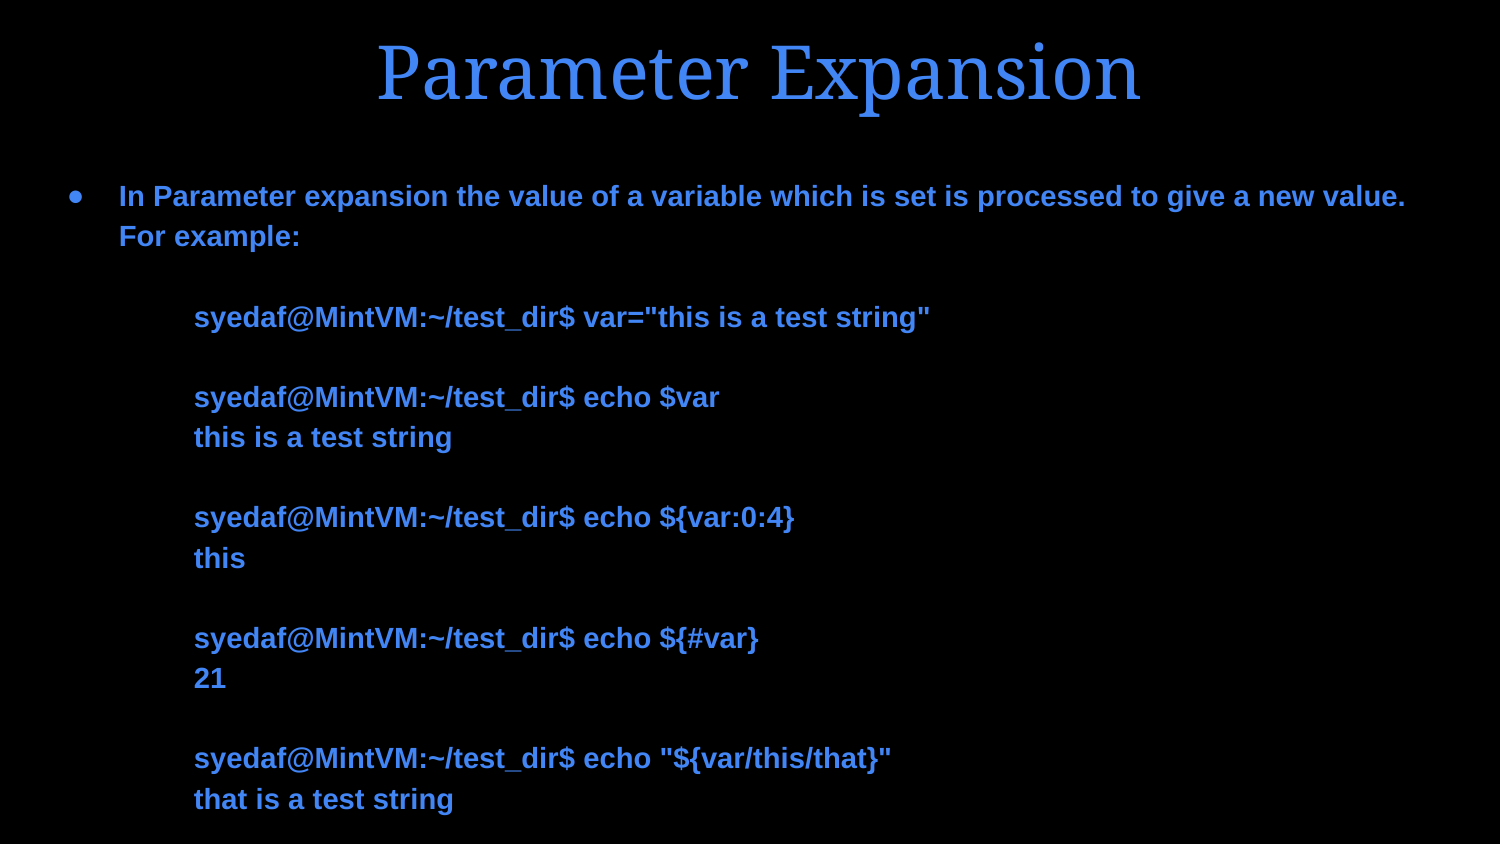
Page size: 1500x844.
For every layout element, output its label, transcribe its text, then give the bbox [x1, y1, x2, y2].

title Parameter Expansion [60, 21, 1459, 117]
text_box In Parameter expansion the value of a variable which is set is processed to give a new value. For example: syedaf@MintVM:~/test_dir$ var="this is a test string" syedaf@MintVM:~/test_dir$ echo $var this is a test string syedaf@MintVM:~/test_dir$ echo ${var:0:4} this syedaf@MintVM:~/test_dir$ echo ${#var} 21 syedaf@MintVM:~/test_dir$ echo "${var/this/that}" that is a test string [28, 157, 1471, 844]
text_box [28, 139, 1478, 206]
